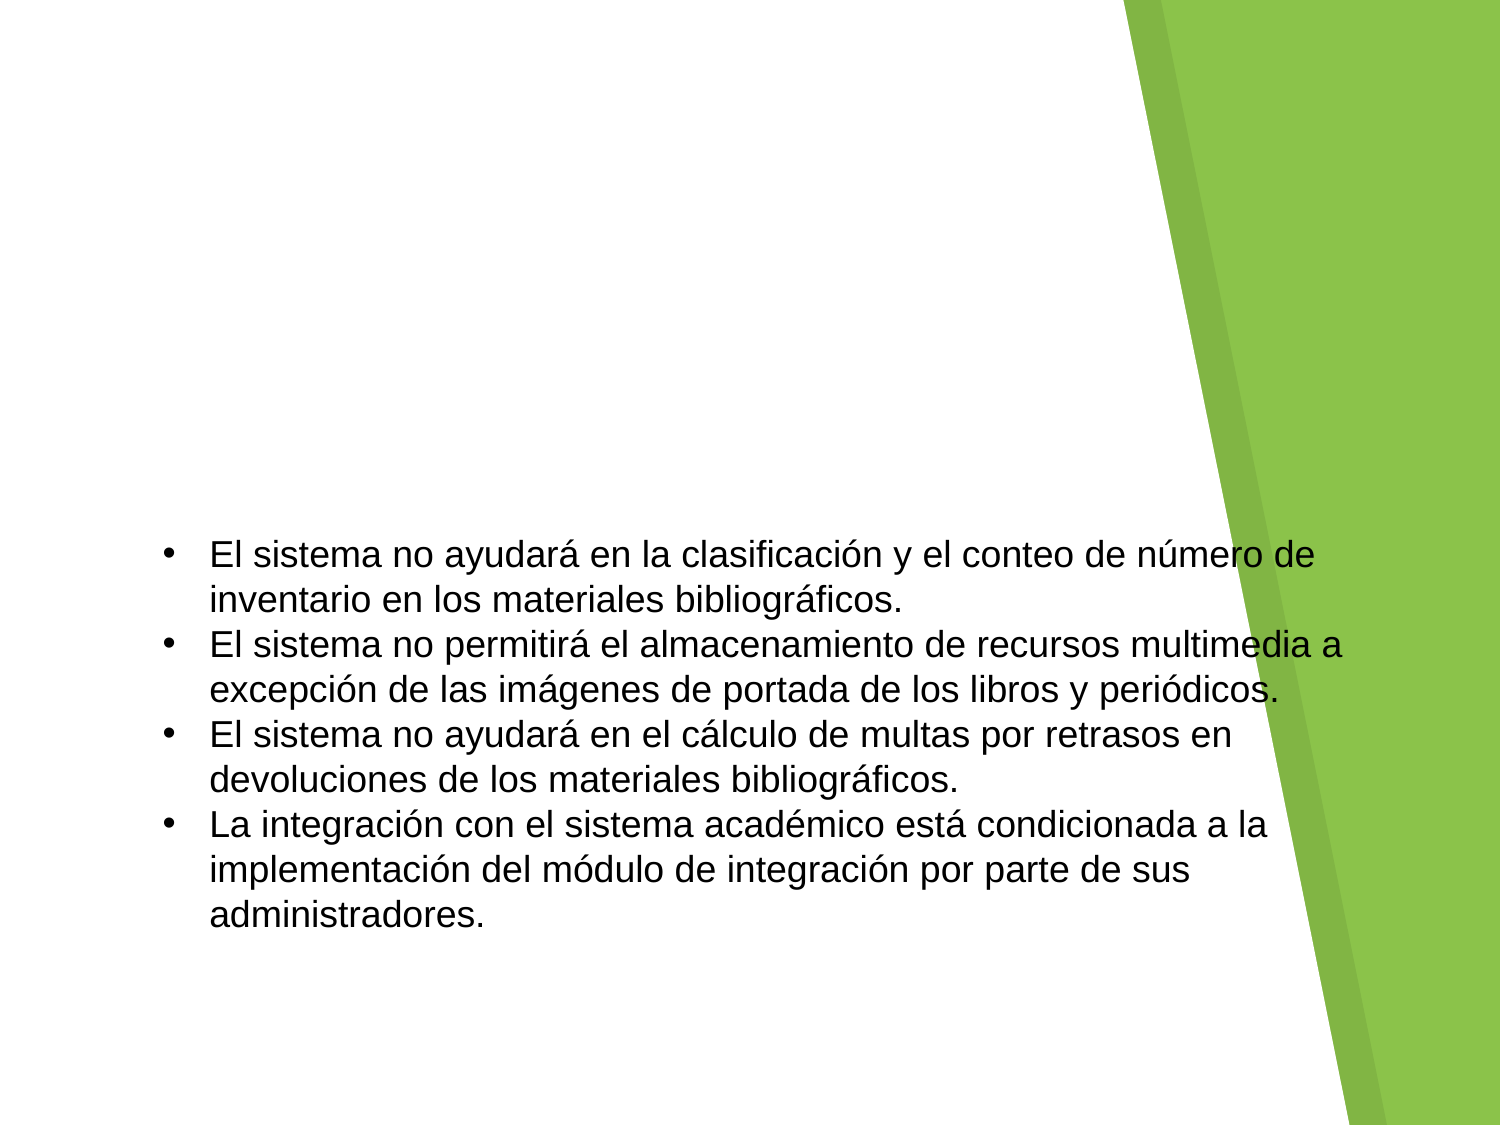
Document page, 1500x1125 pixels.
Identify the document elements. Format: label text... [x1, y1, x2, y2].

text_box El sistema no ayudará en la clasificación y el conteo de número de inventario en los materiales bibliográficos. El sistema no permitirá el almacenamiento de recursos multimedia a excepción de las imágenes de portada de los libros y periódicos. El sistema no ayudará en el cálculo de multas por retrasos en devoluciones de los materiales bibliográficos. La integración con el sistema académico está condicionada a la implementación del módulo de integración por parte de sus administradores. [147, 515, 1360, 1071]
